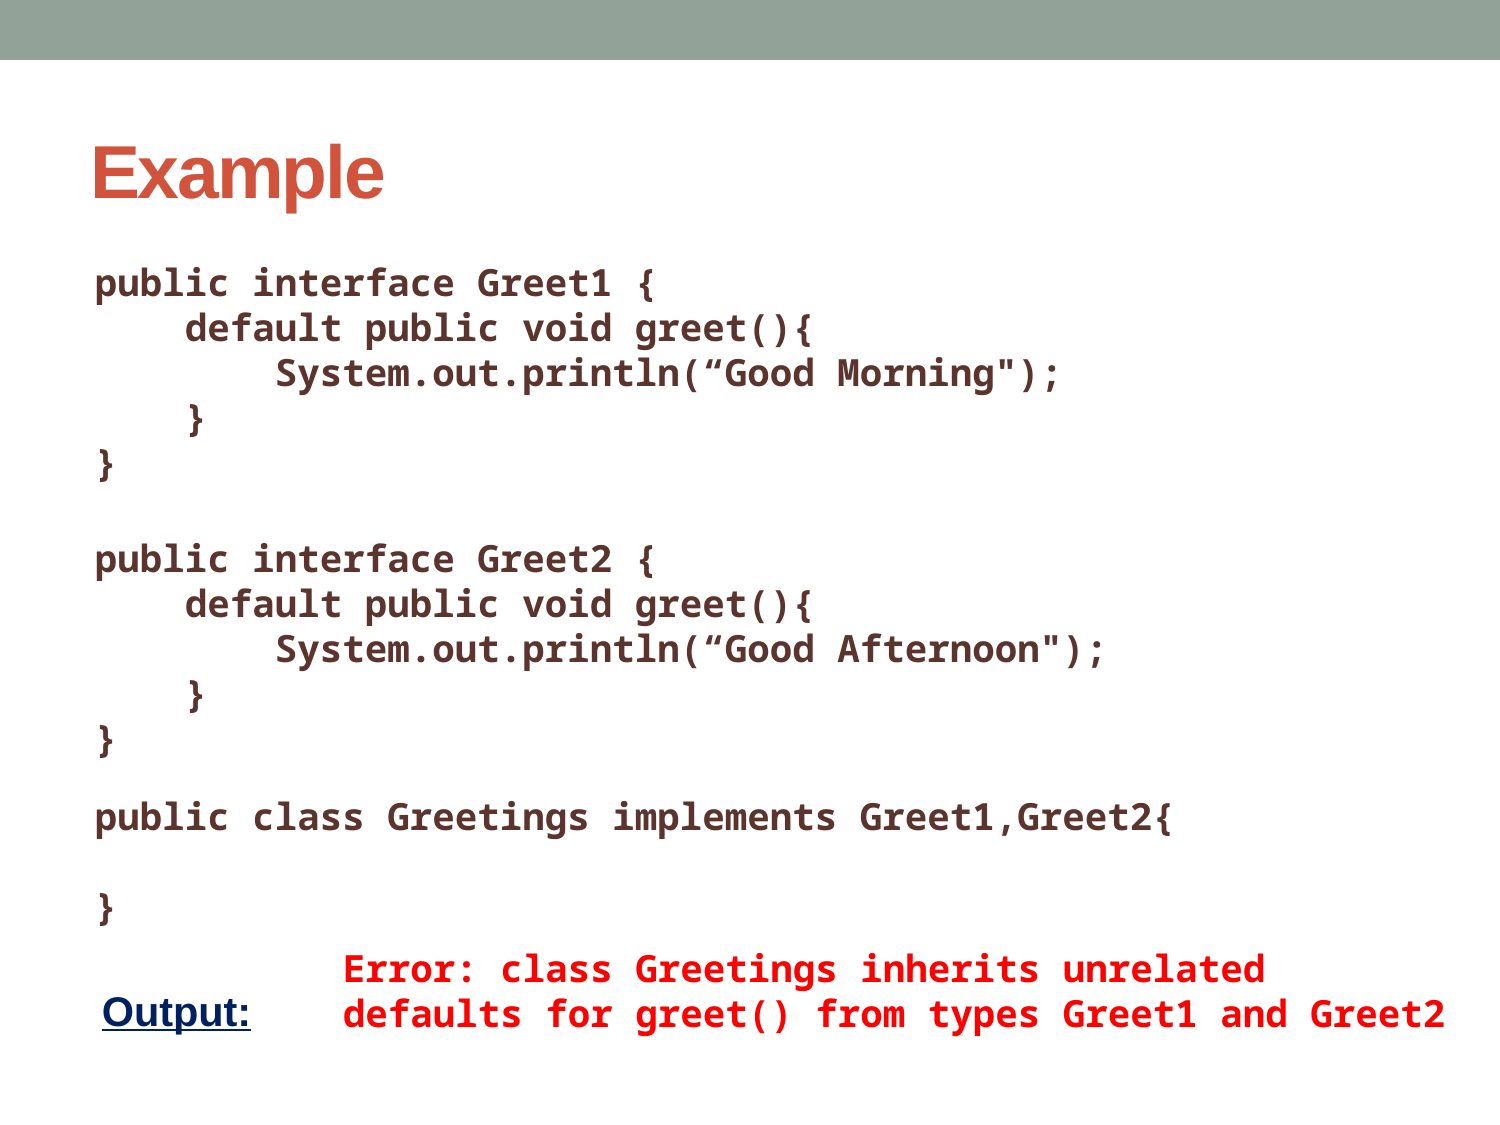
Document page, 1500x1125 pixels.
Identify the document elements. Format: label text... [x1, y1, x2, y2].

title Example [75, 87, 1425, 250]
list Output: [49, 250, 1445, 1047]
text_box public interface Greet1 { default public void greet(){ System.out.println(“Good Morning"); } } [35, 251, 1325, 491]
text_box public class Greetings implements Greet1,Greet2{ } [35, 785, 1325, 935]
text_box public interface Greet2 { default public void greet(){ System.out.println(“Good Afternoon"); } } [35, 527, 1325, 768]
text_box Error: class Greetings inherits unrelated defaults for greet() from types Greet1 and Greet2 [328, 937, 1465, 1043]
